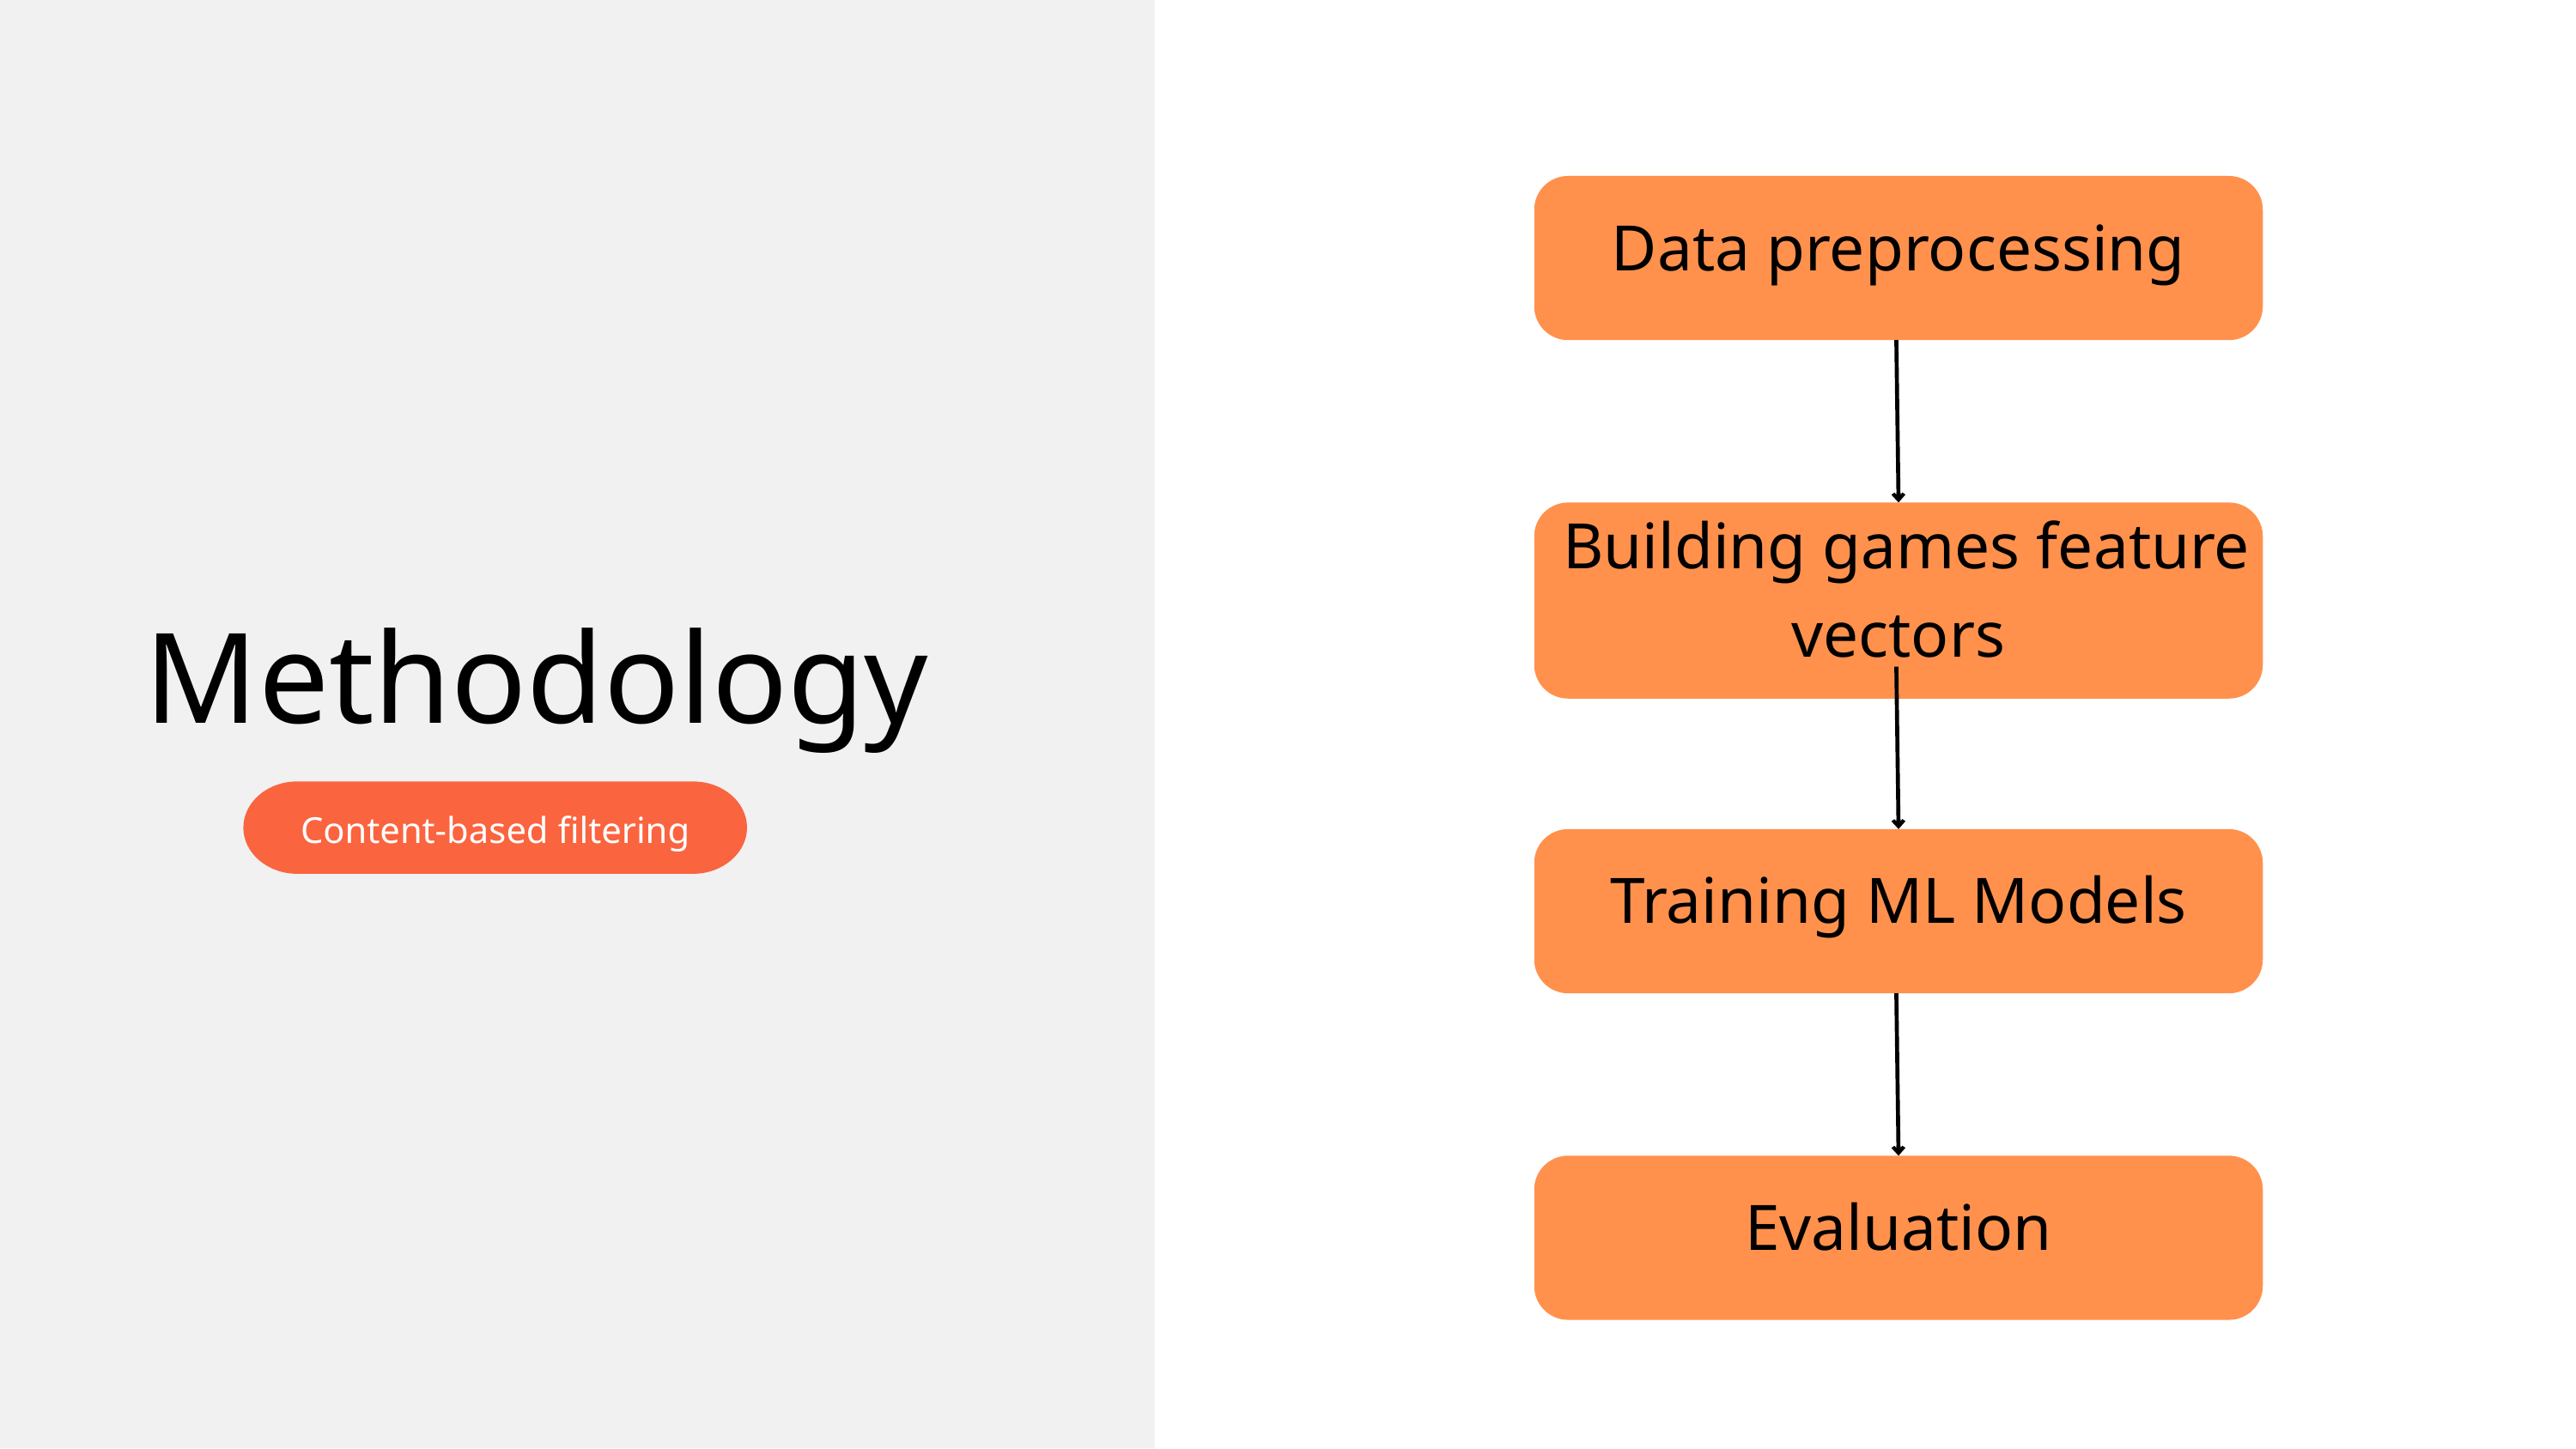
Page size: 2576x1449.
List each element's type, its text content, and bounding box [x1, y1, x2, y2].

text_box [1534, 175, 2263, 341]
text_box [1534, 1155, 2263, 1320]
text_box Methodology [144, 597, 1056, 749]
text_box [1534, 502, 2263, 700]
text_box [0, 0, 1155, 1449]
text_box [243, 781, 748, 875]
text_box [1534, 828, 2263, 994]
